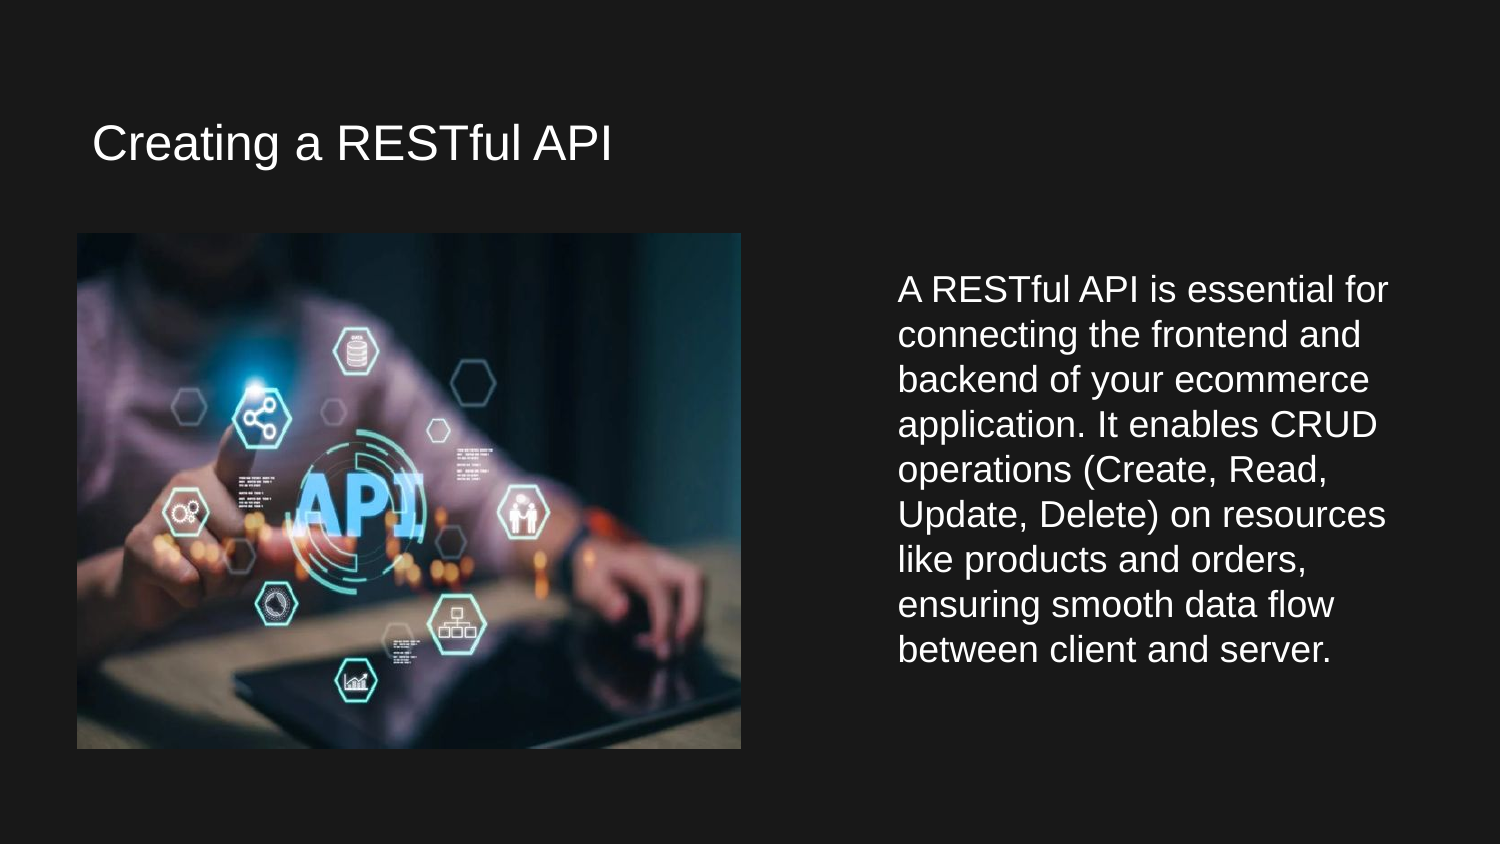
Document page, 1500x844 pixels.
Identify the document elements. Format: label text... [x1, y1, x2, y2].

text_box Creating a RESTful API [77, 103, 645, 178]
text_box A RESTful API is essential for connecting the frontend and backend of your ecommerce application. It enables CRUD operations (Create, Read, Update, Delete) on resources like products and orders, ensuring smooth data flow between client and server. [882, 257, 1412, 677]
picture [76, 233, 741, 750]
